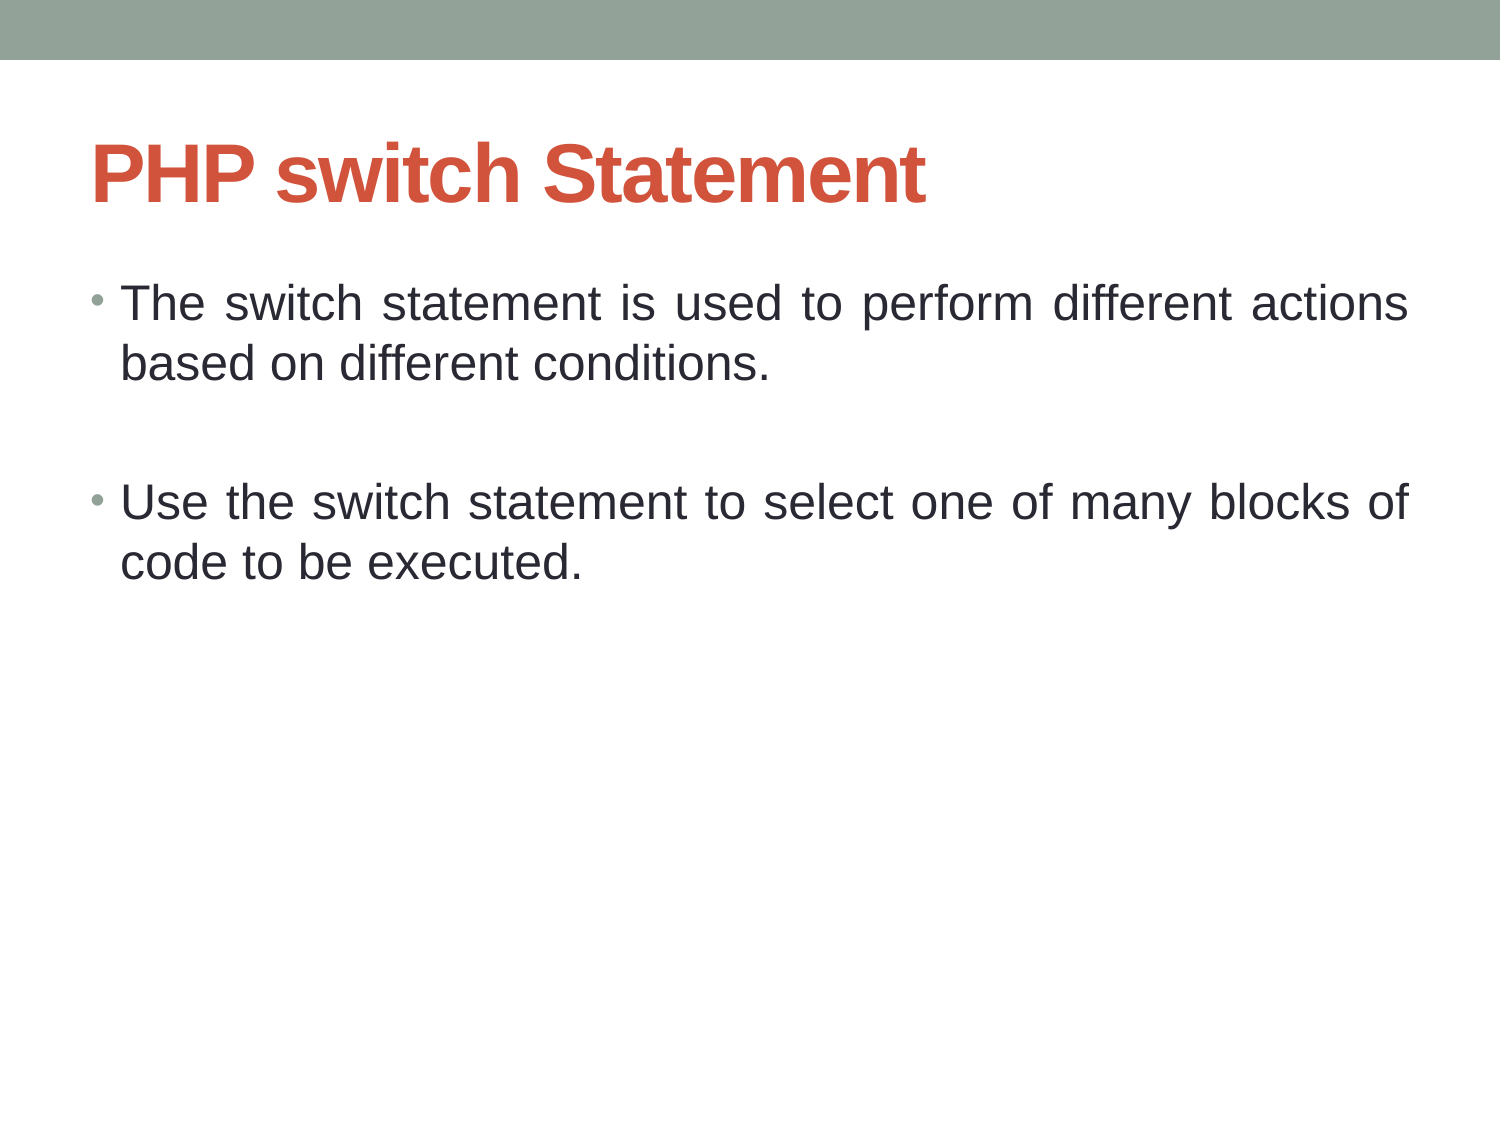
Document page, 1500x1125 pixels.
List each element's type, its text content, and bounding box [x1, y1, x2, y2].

list The switch statement is used to perform different actions based on different conditions. Use the switch statement to select one of many blocks of code to be executed. [75, 262, 1425, 1063]
title PHP switch Statement [75, 87, 1425, 250]
